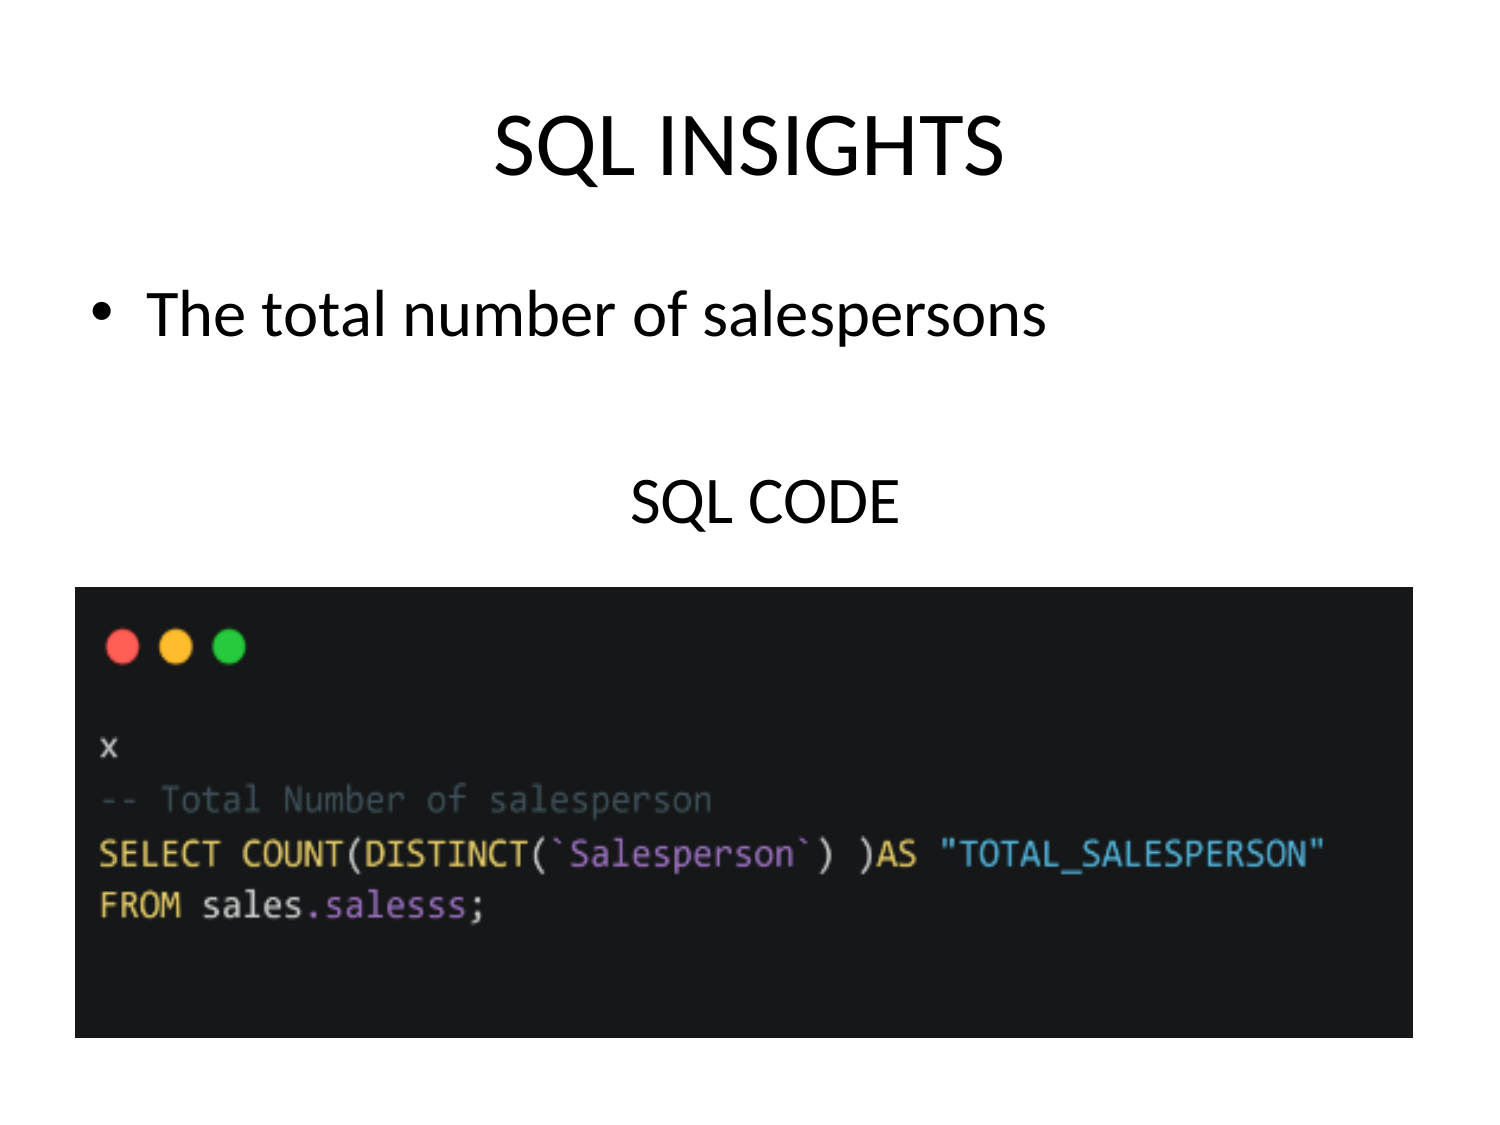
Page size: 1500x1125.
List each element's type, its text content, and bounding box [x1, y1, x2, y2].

title SQL INSIGHTS [75, 45, 1425, 233]
picture [74, 587, 1413, 1038]
list The total number of salespersons SQL CODE [75, 262, 1425, 1005]
